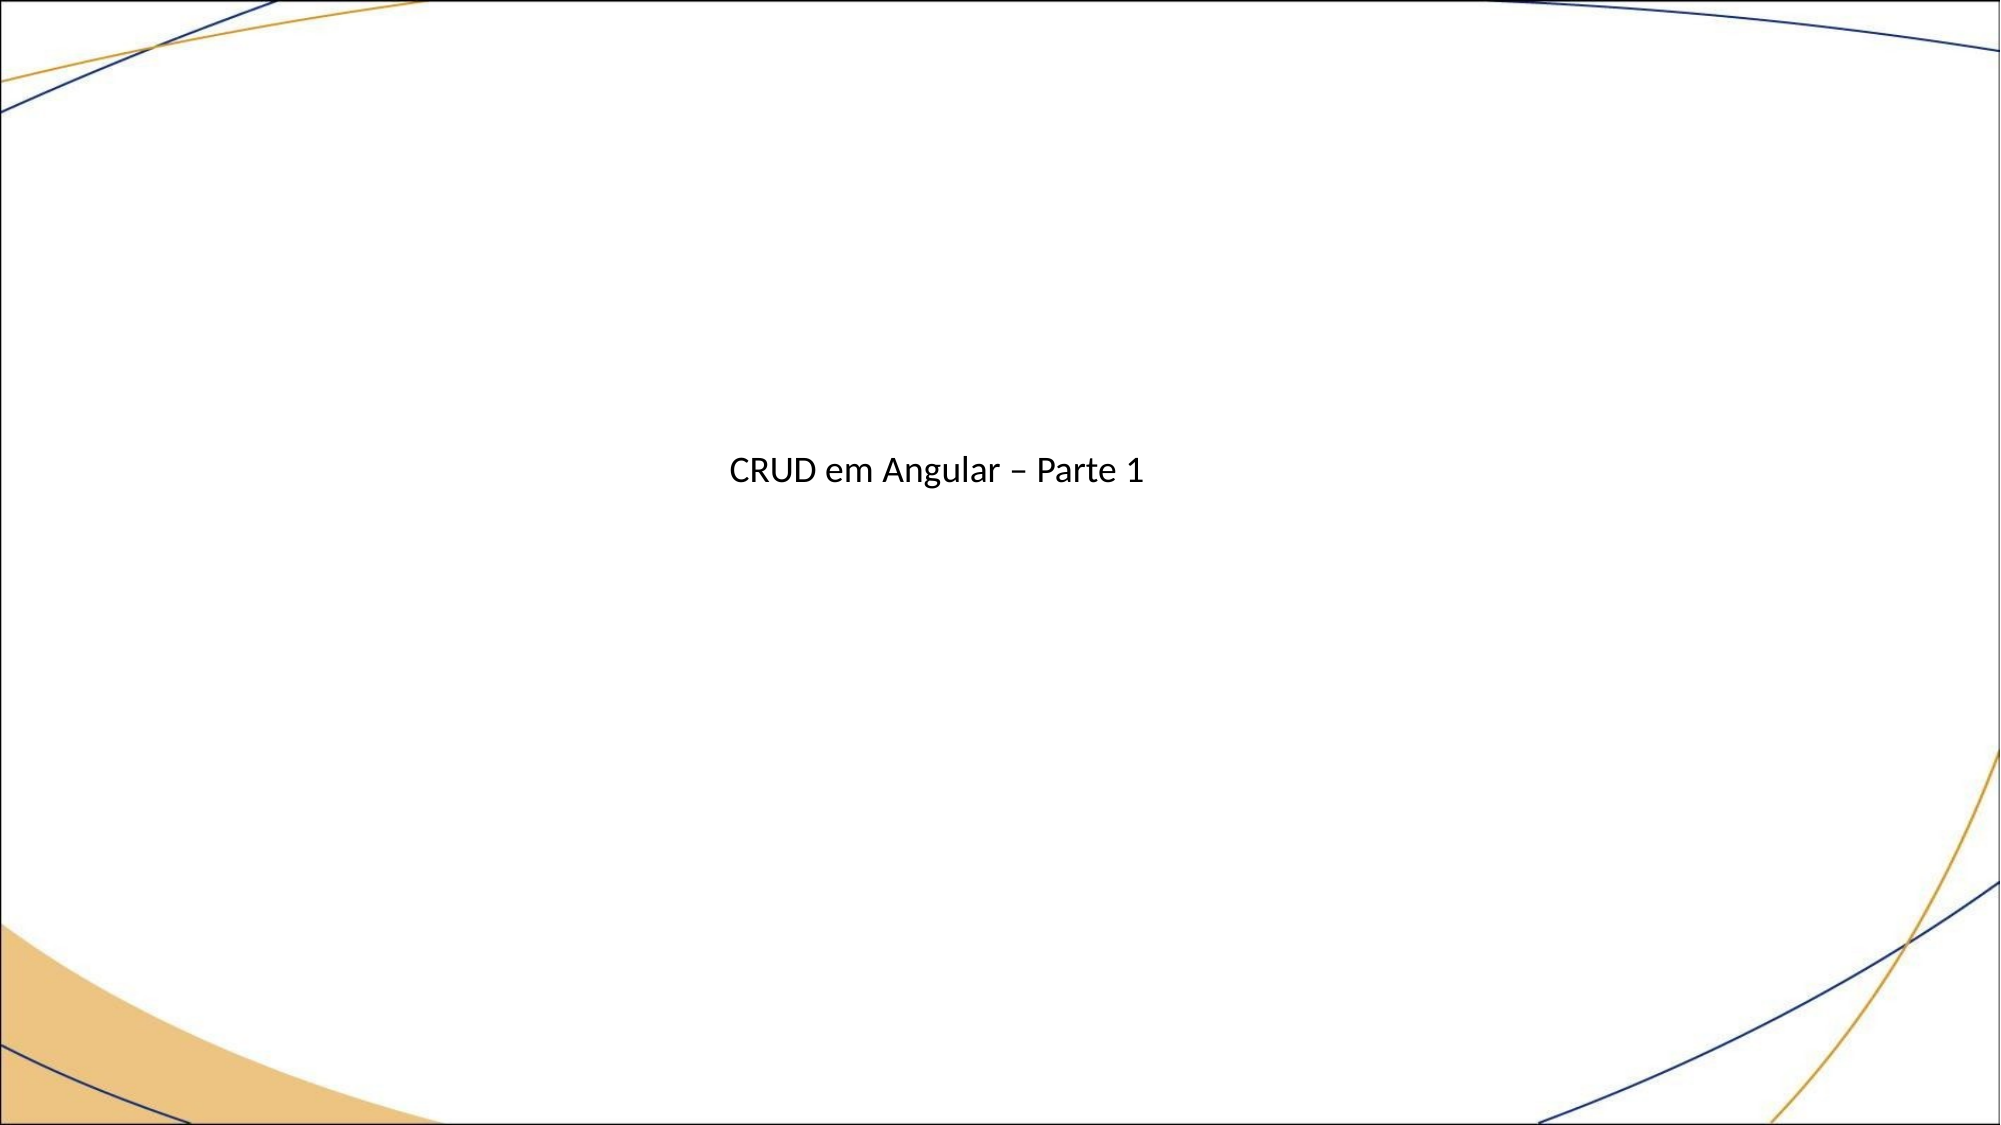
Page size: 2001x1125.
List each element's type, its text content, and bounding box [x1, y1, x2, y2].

text_box CRUD em Angular – Parte 1 [714, 437, 1160, 498]
picture [0, 0, 2000, 1125]
